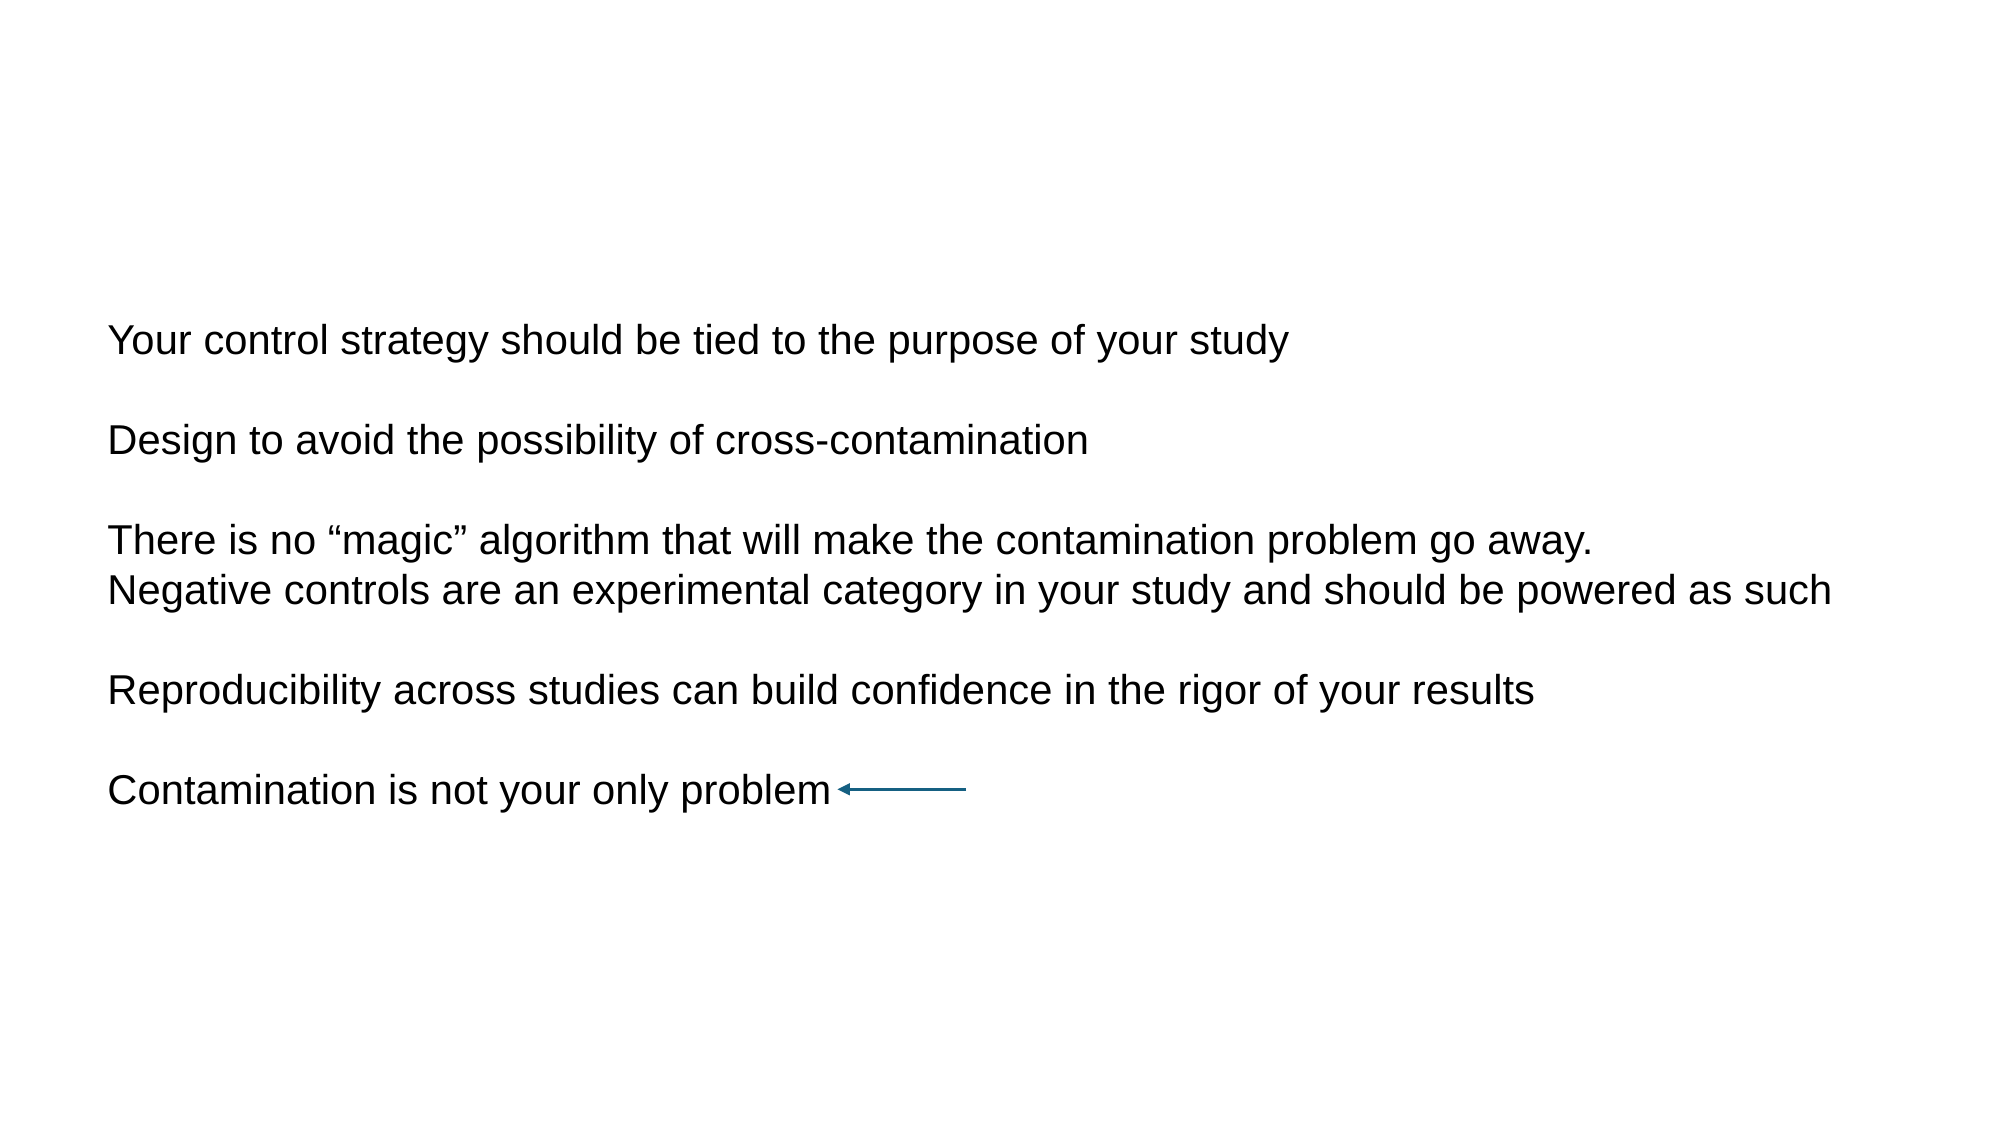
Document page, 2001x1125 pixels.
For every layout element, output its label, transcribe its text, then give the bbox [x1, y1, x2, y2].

text_box Your control strategy should be tied to the purpose of your study Design to avoid the possibility of cross-contamination There is no “magic” algorithm that will make the contamination problem go away. Negative controls are an experimental category in your study and should be powered as such Reproducibility across studies can build confidence in the rigor of your results Contamination is not your only problem [92, 305, 1849, 821]
